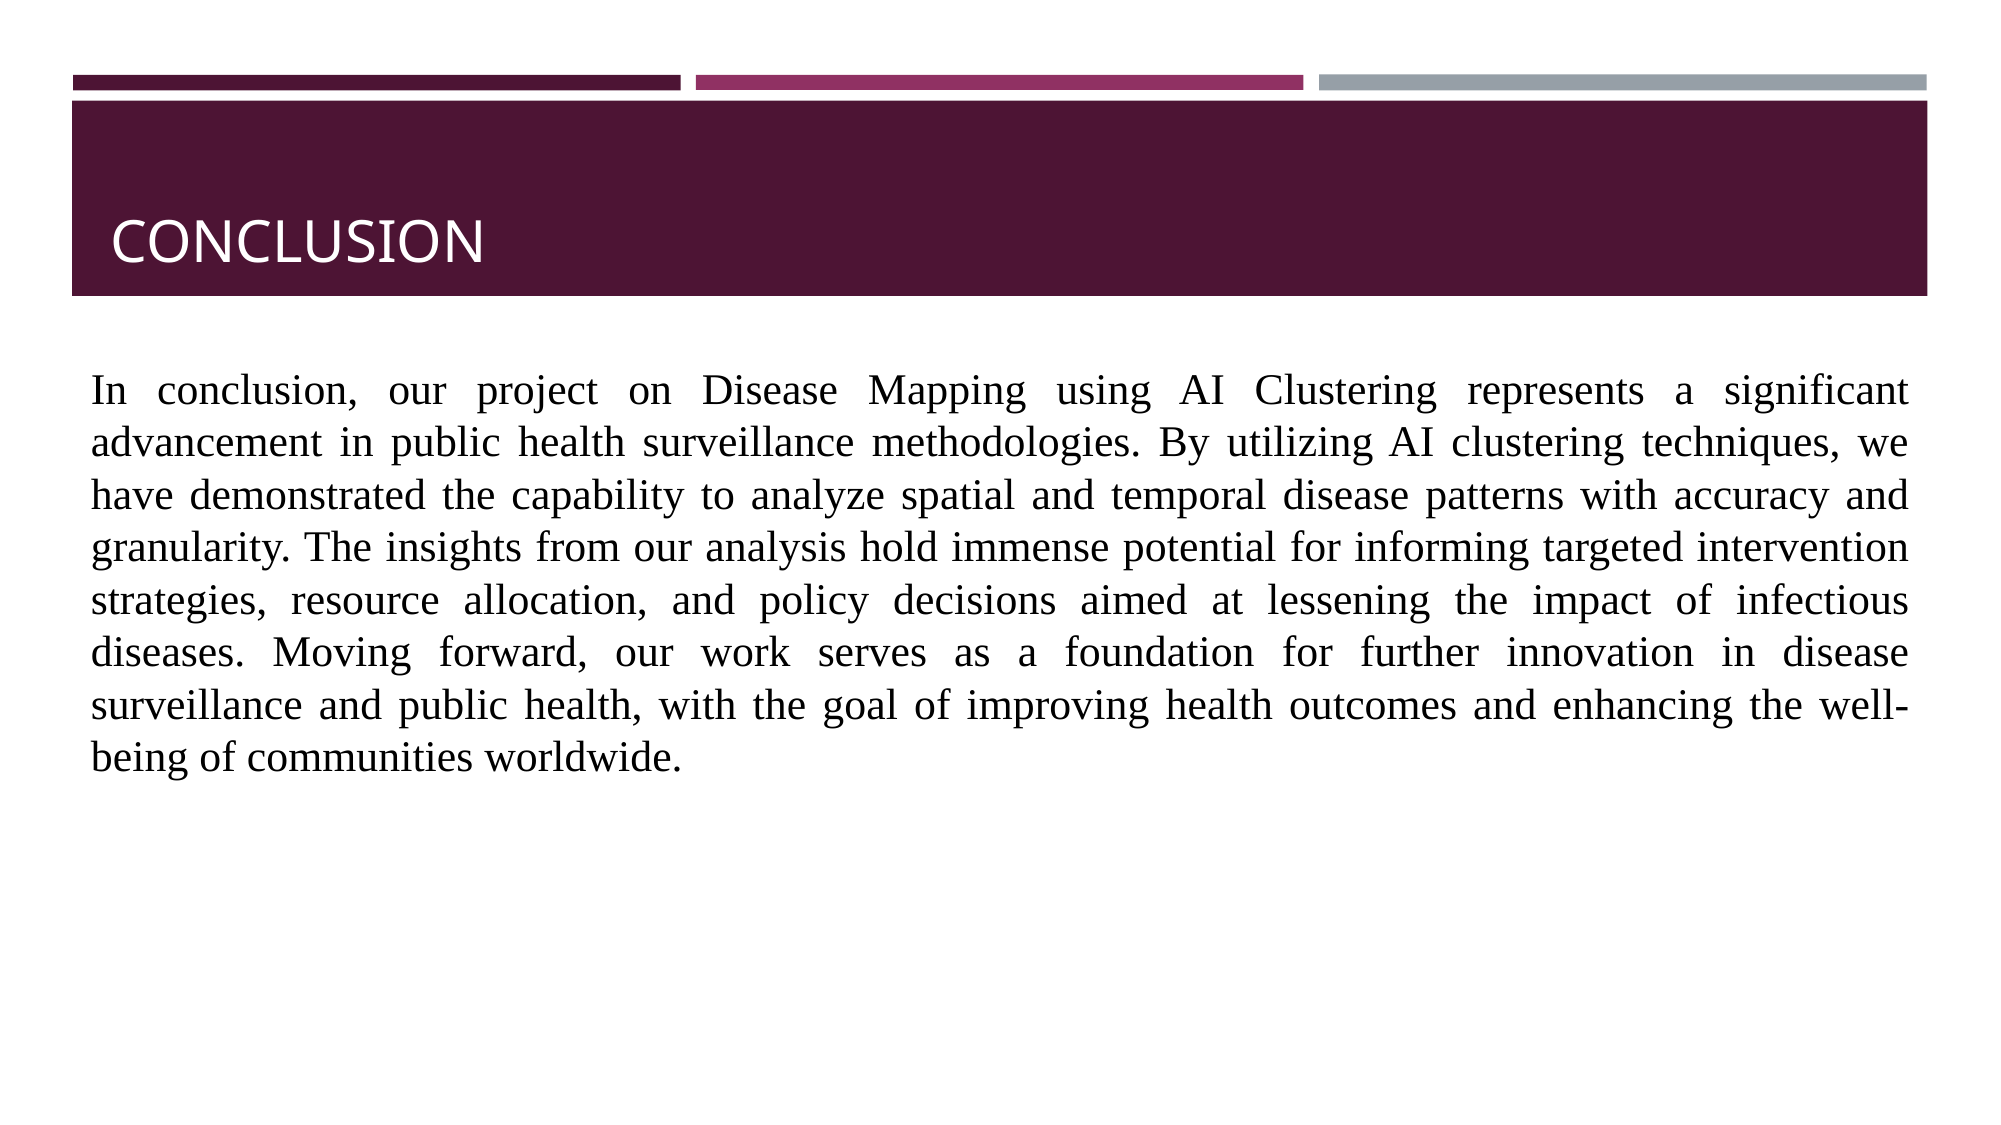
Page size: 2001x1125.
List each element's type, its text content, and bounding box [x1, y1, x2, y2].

title CONCLUSION [95, 115, 1905, 282]
text_box In conclusion, our project on Disease Mapping using AI Clustering represents a significant advancement in public health surveillance methodologies. By utilizing AI clustering techniques, we have demonstrated the capability to analyze spatial and temporal disease patterns with accuracy and granularity. The insights from our analysis hold immense potential for informing targeted intervention strategies, resource allocation, and policy decisions aimed at lessening the impact of infectious diseases. Moving forward, our work serves as a foundation for further innovation in disease surveillance and public health, with the goal of improving health outcomes and enhancing the well-being of communities worldwide. [75, 352, 1926, 788]
